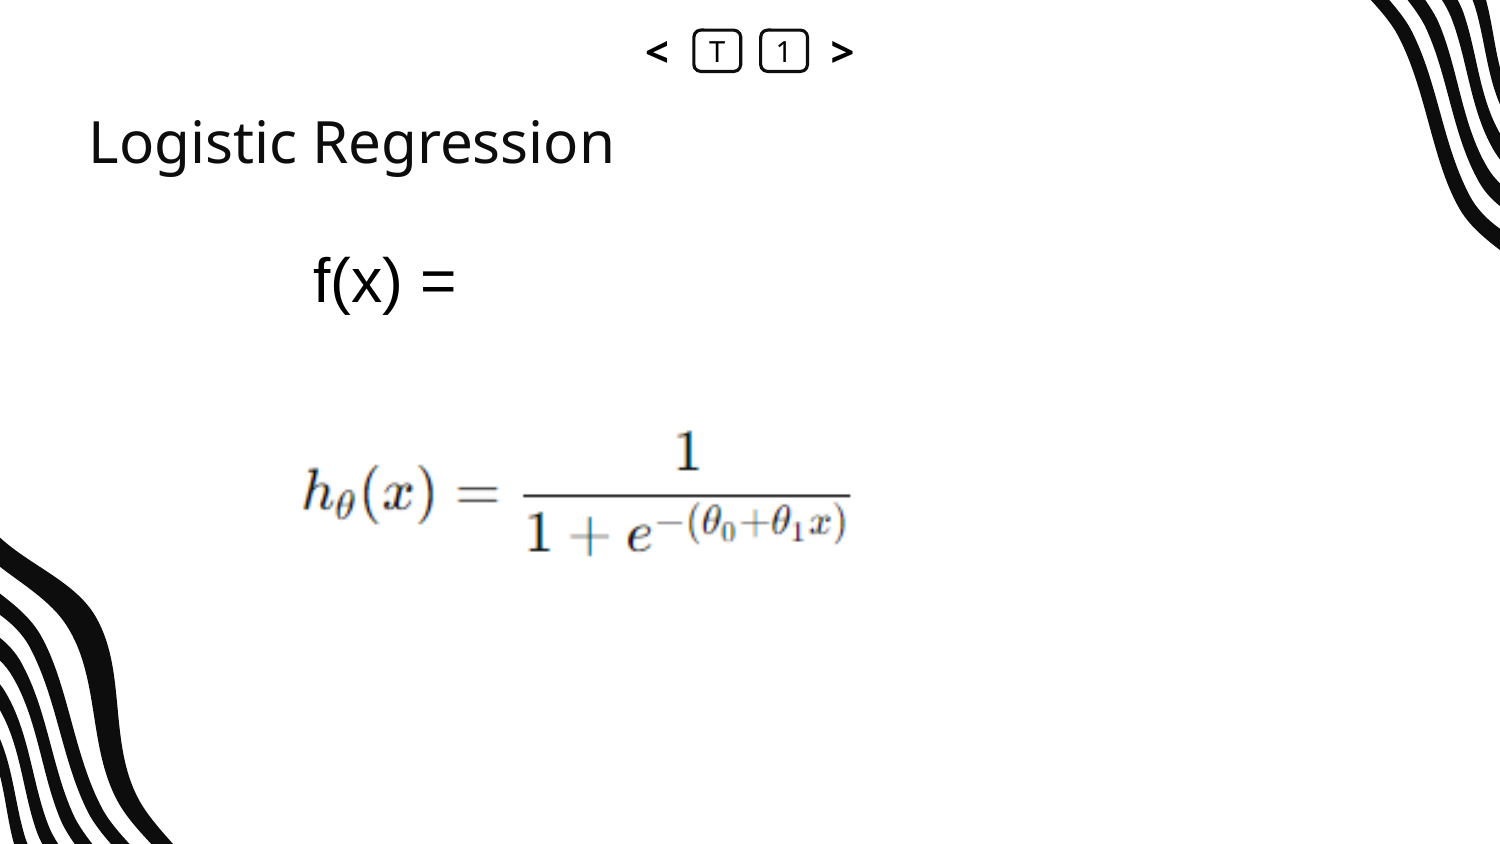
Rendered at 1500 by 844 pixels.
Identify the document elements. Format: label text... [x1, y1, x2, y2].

picture [236, 429, 935, 606]
text_box < [633, 30, 681, 72]
text_box T [693, 30, 741, 72]
title Logistic Regression [73, 99, 1288, 194]
text_box 1 [760, 30, 808, 72]
text_box > [819, 30, 867, 72]
